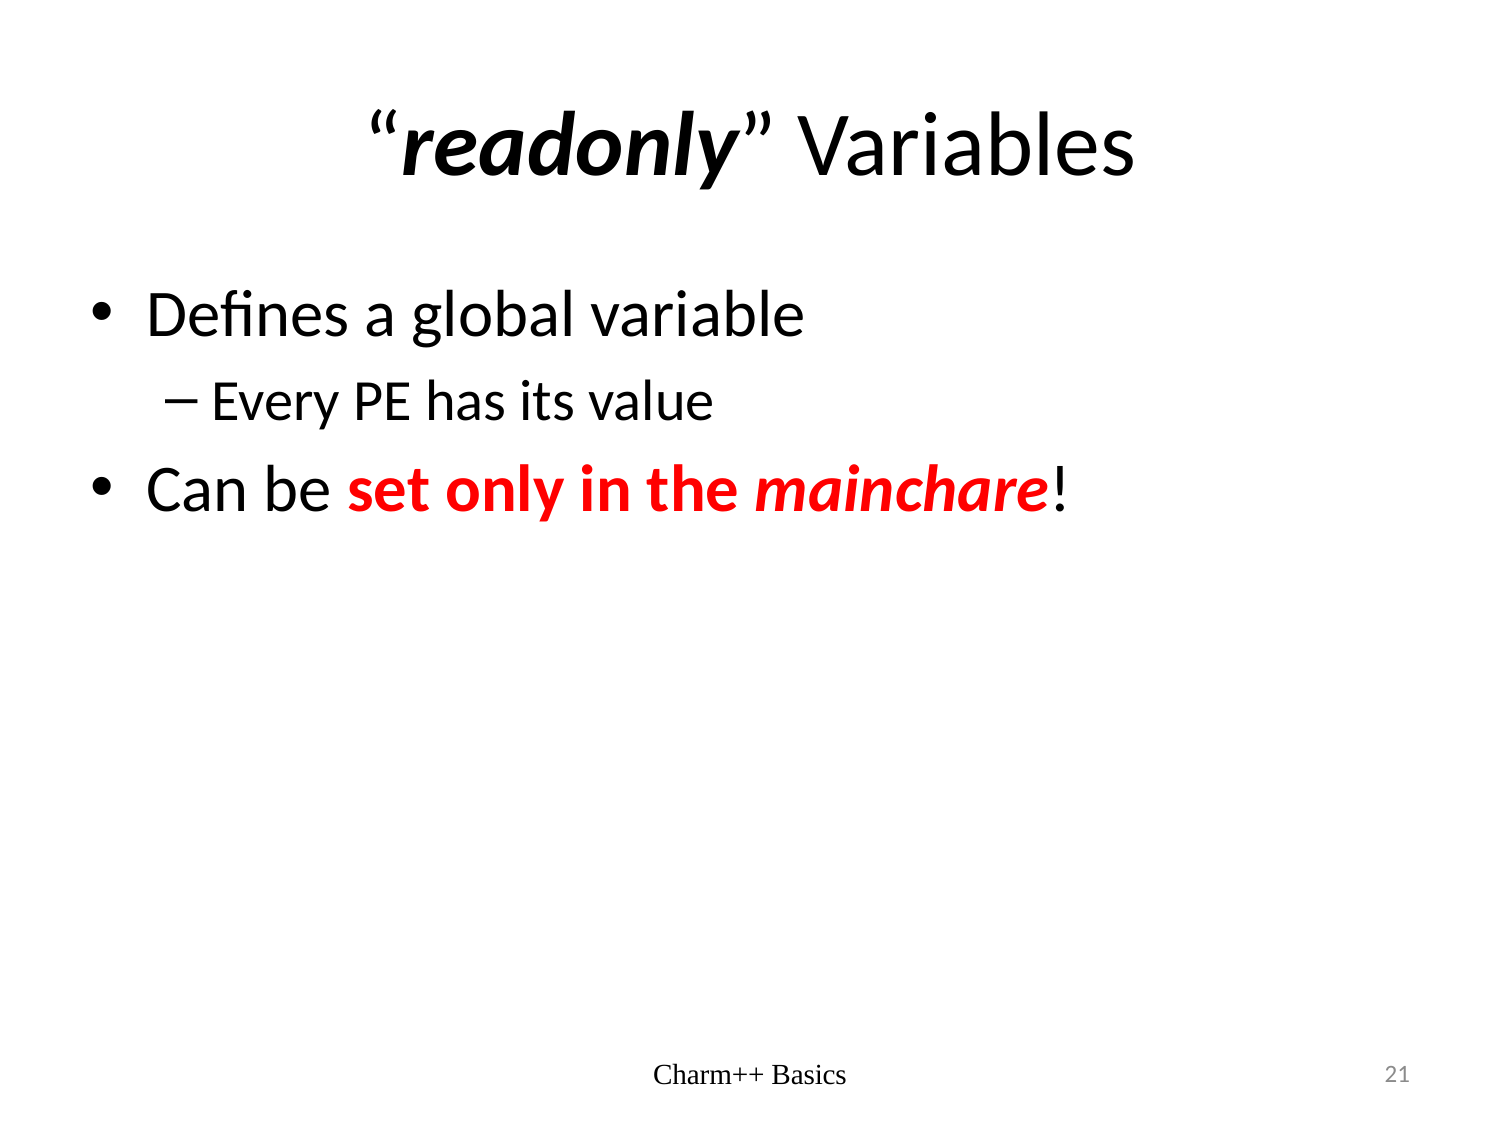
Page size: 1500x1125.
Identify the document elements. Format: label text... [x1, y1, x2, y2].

title “readonly” Variables [75, 45, 1425, 233]
slide_number 21 [1074, 1042, 1425, 1103]
list Defines a global variable Every PE has its value Can be set only in the mainchare! [75, 262, 1425, 1005]
footer Charm++ Basics [512, 1042, 988, 1103]
